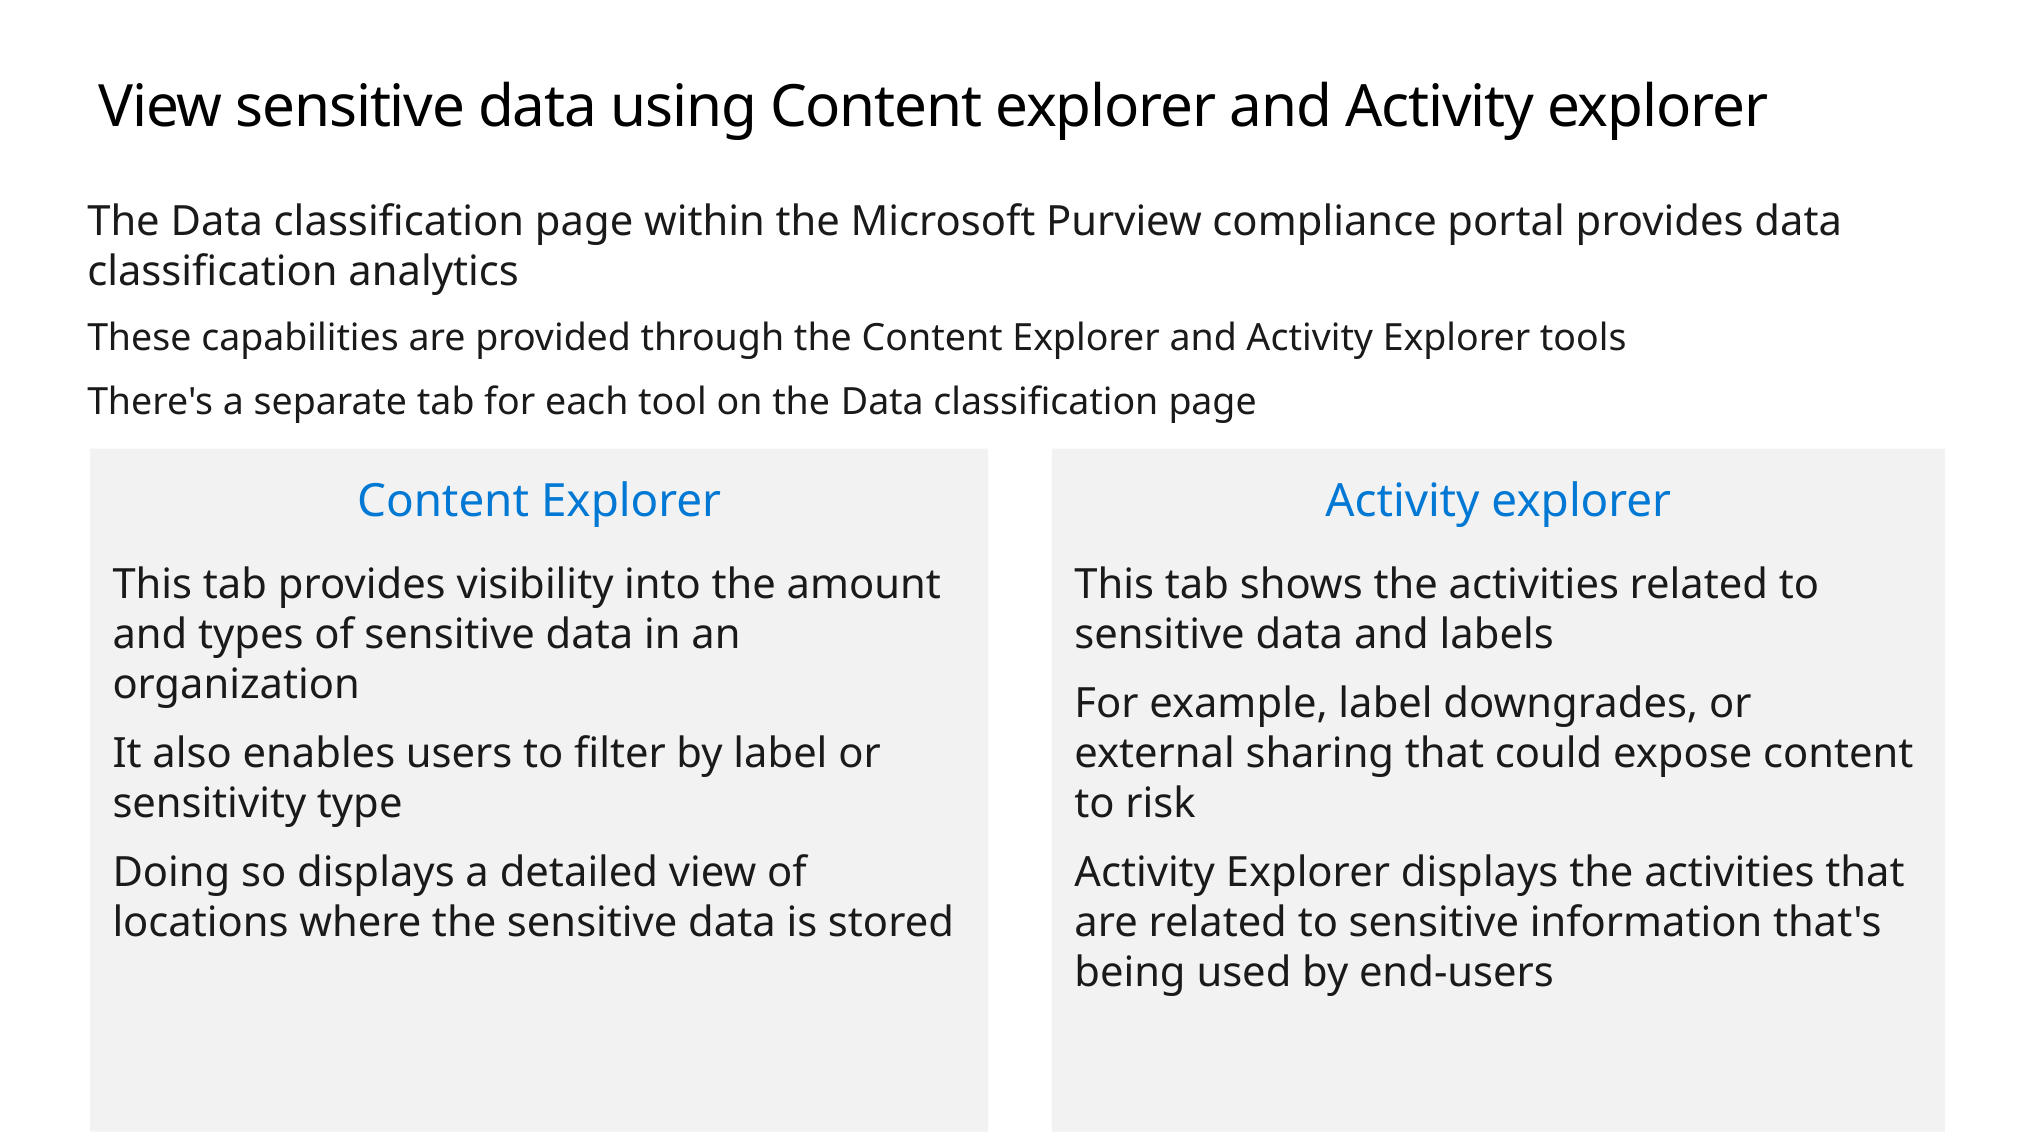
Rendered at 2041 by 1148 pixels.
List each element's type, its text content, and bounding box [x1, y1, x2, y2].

text_box Activity explorer This tab shows the activities related to sensitive data and labels For example, label downgrades, or external sharing that could expose content to risk Activity Explorer displays the activities that are related to sensitive information that's being used by end-users [1051, 448, 1945, 1132]
text_box Content Explorer This tab provides visibility into the amount and types of sensitive data in an organization It also enables users to filter by label or sensitivity type Doing so displays a detailed view of locations where the sensitive data is stored [90, 448, 989, 1132]
title View sensitive data using Content explorer and Activity explorer [98, 68, 1942, 141]
text_box The Data classification page within the Microsoft Purview compliance portal provides data classification analytics These capabilities are provided through the Content Explorer and Activity Explorer tools There's a separate tab for each tool on the Data classification page [64, 184, 1912, 432]
